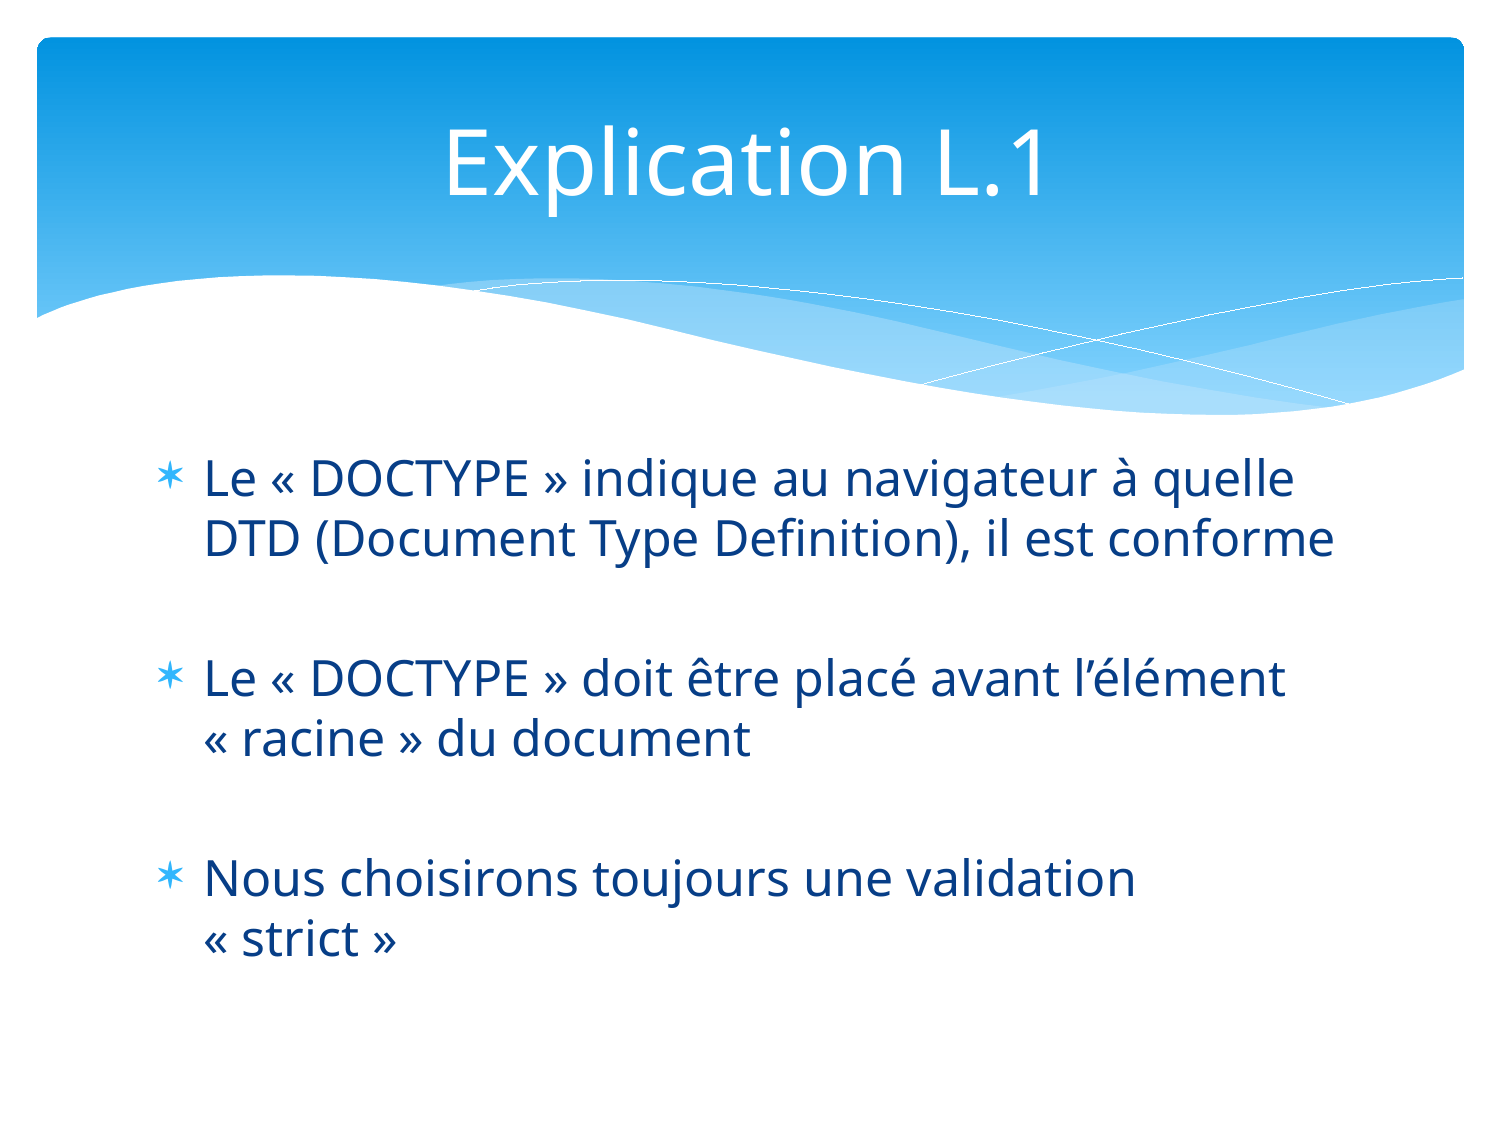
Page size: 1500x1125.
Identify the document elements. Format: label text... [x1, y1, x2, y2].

title Explication L.1 [75, 55, 1425, 261]
list Le « DOCTYPE » indique au navigateur à quelle DTD (Document Type Definition), il est conforme Le « DOCTYPE » doit être placé avant l’élément « racine » du document Nous choisirons toujours une validation « strict » [143, 438, 1359, 1005]
